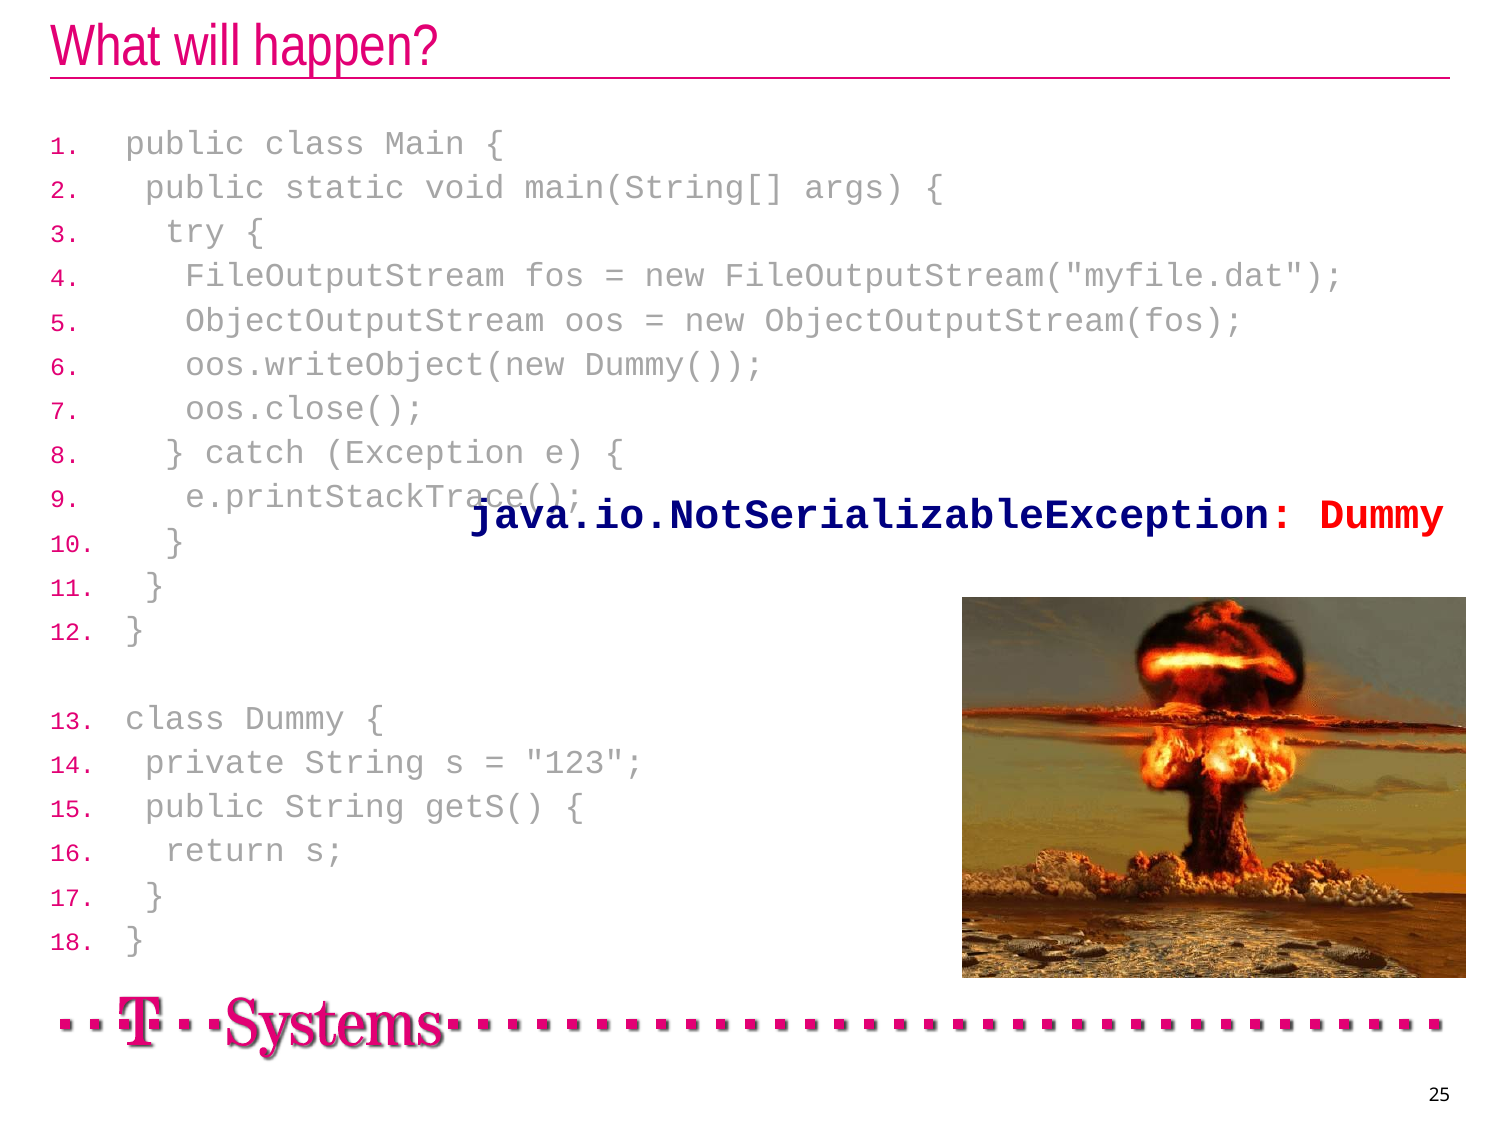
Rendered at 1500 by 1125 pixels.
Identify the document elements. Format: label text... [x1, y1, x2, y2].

text_box java.io.NotSerializableException: Dummy [454, 479, 1466, 545]
picture [962, 597, 1466, 978]
slide_number 25 [1361, 1082, 1451, 1107]
title What will happen? [50, 14, 1450, 91]
list public class Main { public static void main(String[] args) { try { FileOutputStream fos = new FileOutputStream("myfile.dat"); ObjectOutputStream oos = new ObjectOutputStream(fos); oos.writeObject(new Dummy()); oos.close(); } catch (Exception e) { e.printStackTrace(); } } } class Dummy { private String s = "123"; public String getS() { return s; } } [50, 125, 1450, 988]
